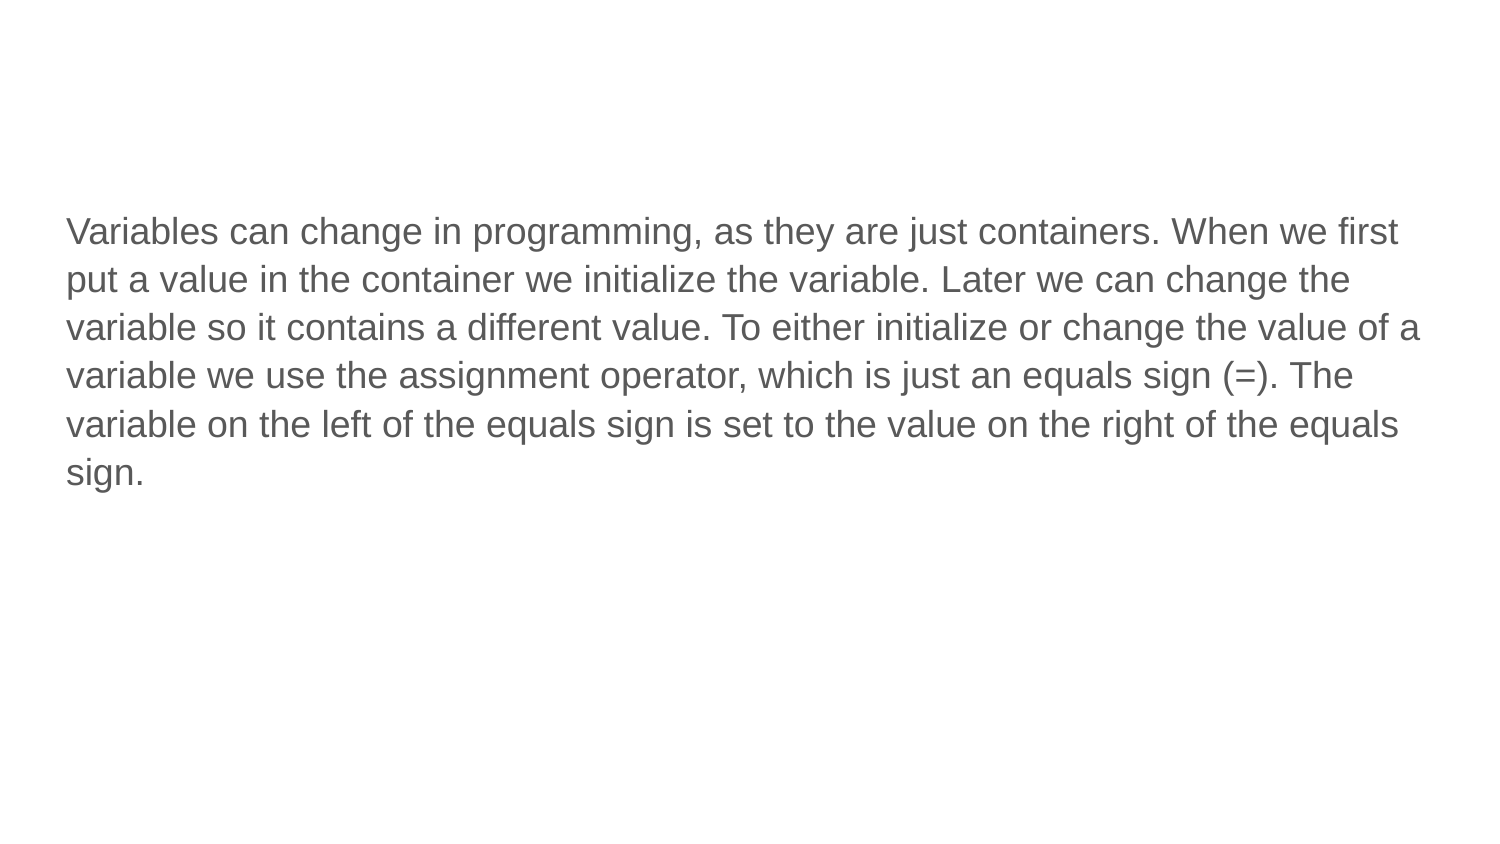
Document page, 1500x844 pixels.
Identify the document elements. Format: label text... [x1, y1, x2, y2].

list Variables can change in programming, as they are just containers. When we first put a value in the container we initialize the variable. Later we can change the variable so it contains a different value. To either initialize or change the value of a variable we use the assignment operator, which is just an equals sign (=). The variable on the left of the equals sign is set to the value on the right of the equals sign. [51, 189, 1449, 750]
